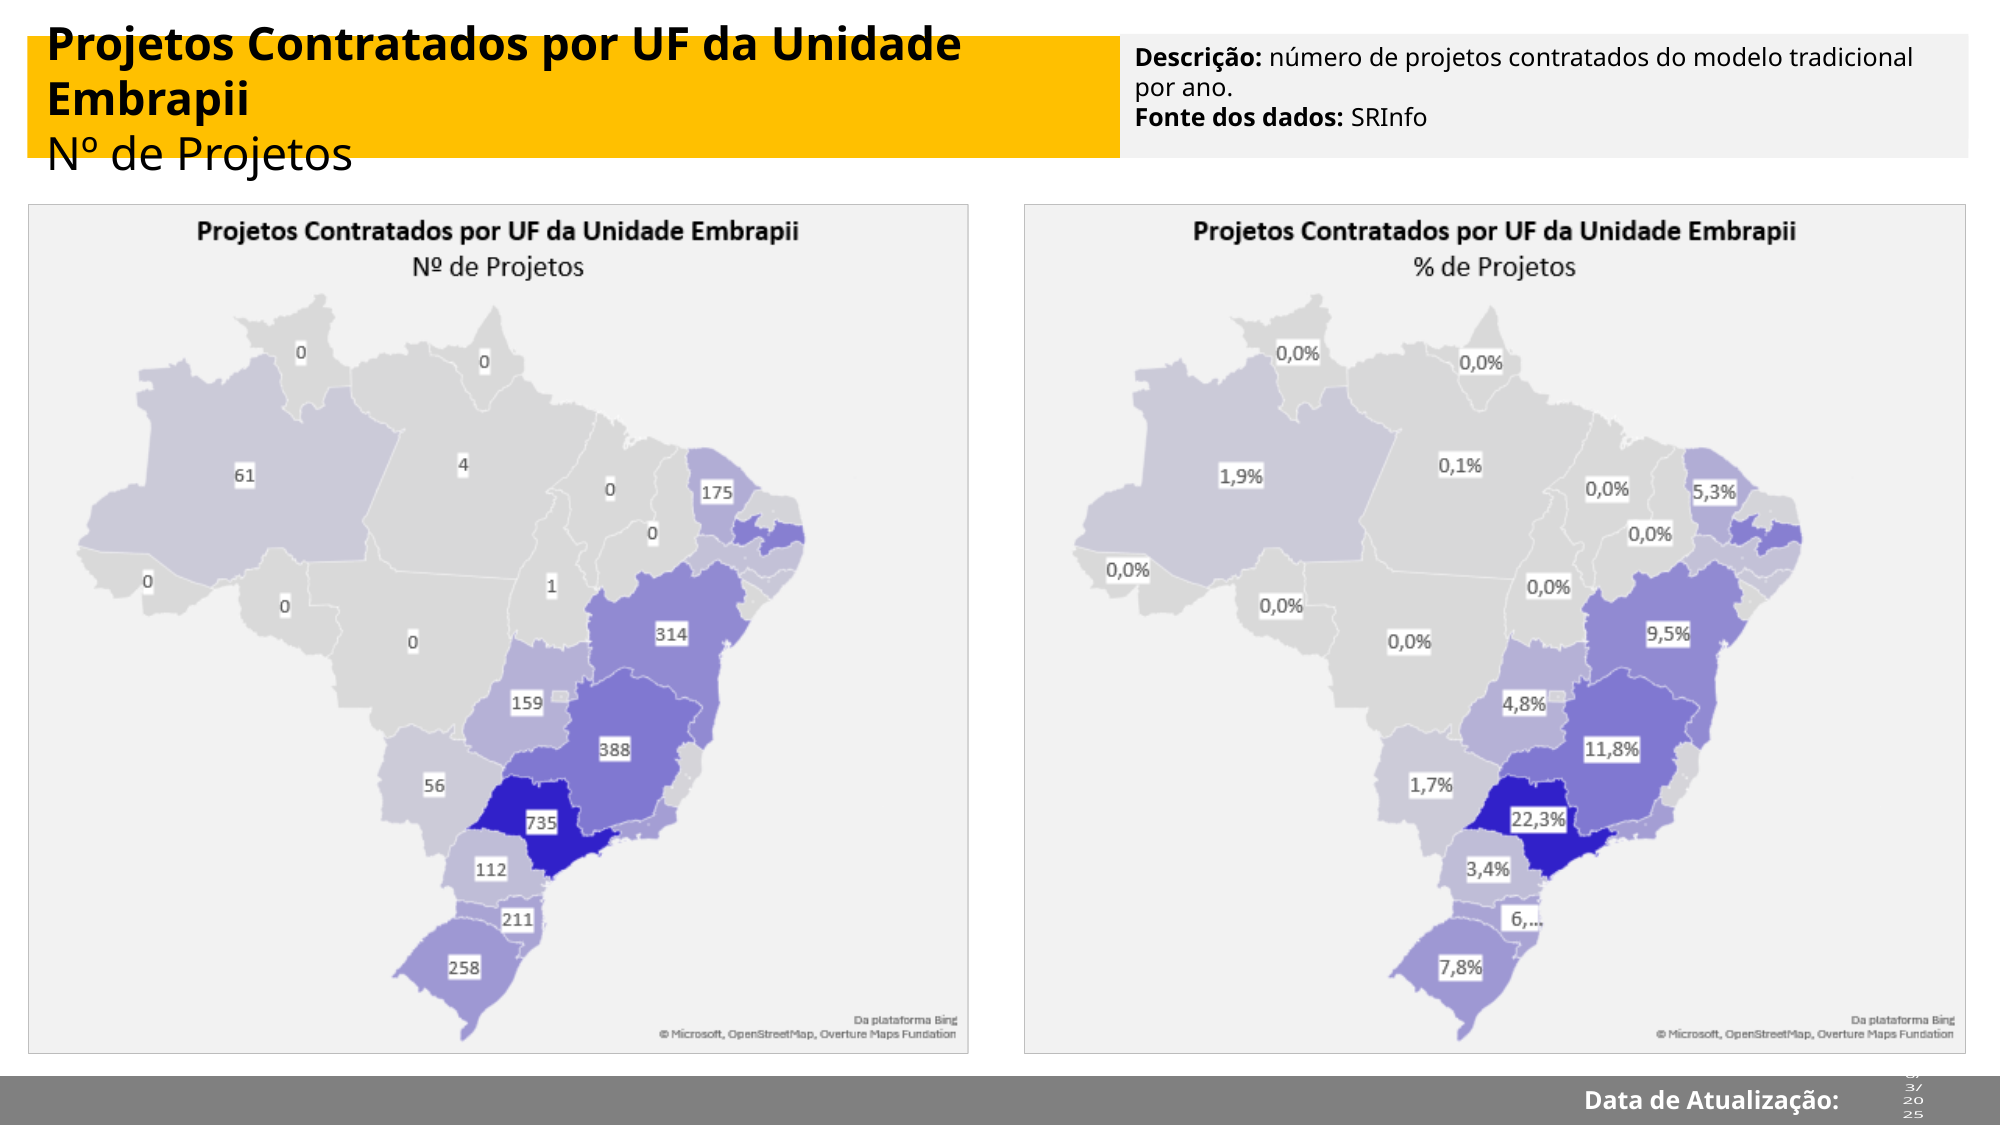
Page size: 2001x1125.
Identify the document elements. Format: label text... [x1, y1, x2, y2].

picture [27, 203, 973, 1057]
text_box [0, 1075, 1773, 1125]
text_box Descrição: número de projetos contratados do modelo tradicional por ano. Fonte dos dados: SRInfo [1119, 33, 1969, 139]
chart [1773, 1067, 2000, 1125]
text_box [26, 34, 30, 160]
text_box Data de Atualização: [1560, 1077, 1773, 1122]
picture [1023, 203, 1969, 1057]
text_box Projetos Contratados por UF da Unidade Embrapii Nº de Projetos [30, 34, 1120, 160]
text_box [1121, 34, 1970, 160]
